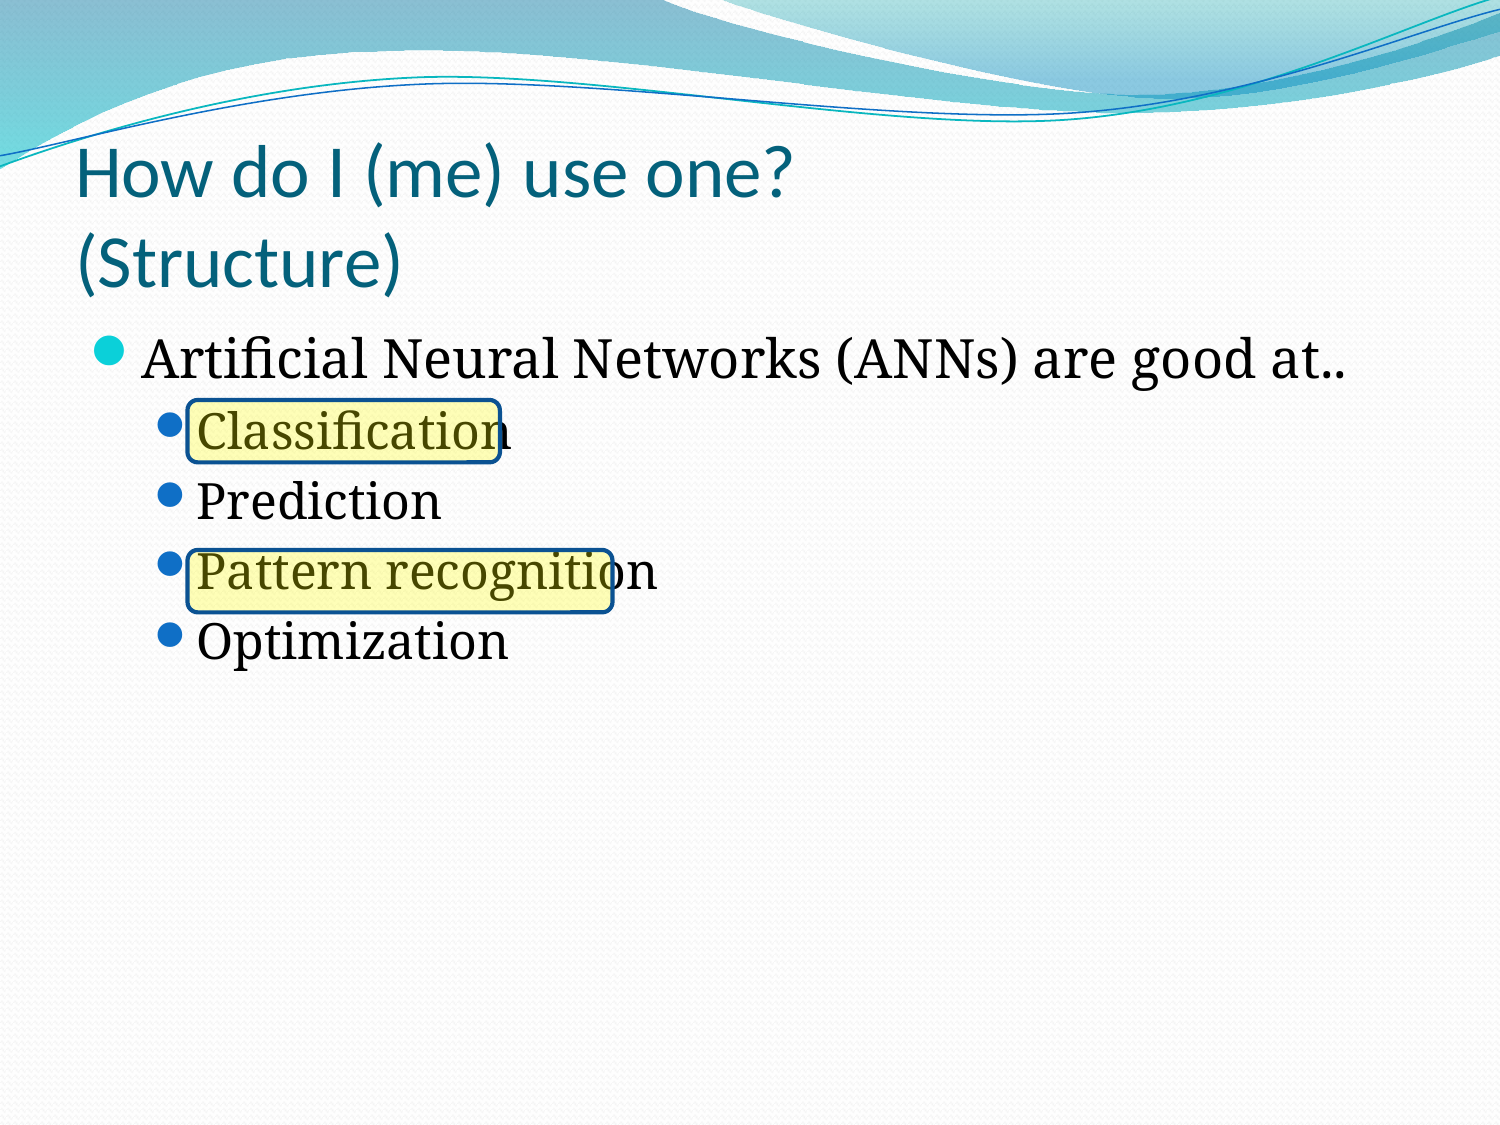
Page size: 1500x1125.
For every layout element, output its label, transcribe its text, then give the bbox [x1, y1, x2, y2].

title How do I (me) use one? (Structure) [75, 115, 1425, 303]
list Artificial Neural Networks (ANNs) are good at.. Classification Prediction Pattern recognition Optimization [75, 317, 1425, 1038]
text_box [185, 397, 503, 465]
text_box [185, 547, 615, 615]
